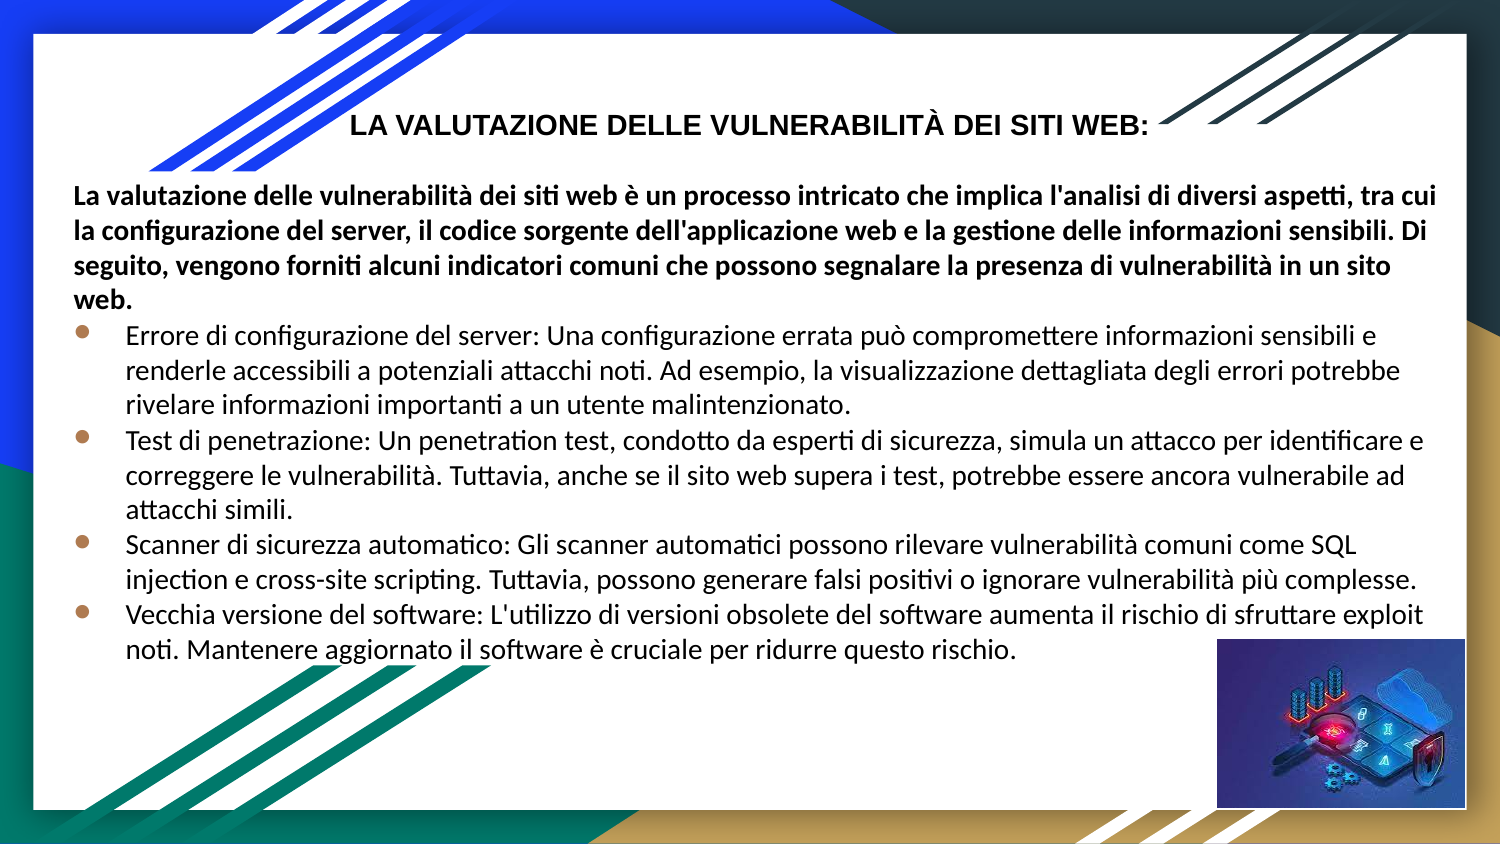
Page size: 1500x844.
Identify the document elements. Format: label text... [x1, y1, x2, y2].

subtitle La valutazione delle vulnerabilità dei siti web è un processo intricato che implica l'analisi di diversi aspetti, tra cui la configurazione del server, il codice sorgente dell'applicazione web e la gestione delle informazioni sensibili. Di seguito, vengono forniti alcuni indicatori comuni che possono segnalare la presenza di vulnerabilità in un sito web. Errore di configurazione del server: Una configurazione errata può compromettere informazioni sensibili e renderle accessibili a potenziali attacchi noti. Ad esempio, la visualizzazione dettagliata degli errori potrebbe rivelare informazioni importanti a un utente malintenzionato. Test di penetrazione: Un penetration test, condotto da esperti di sicurezza, simula un attacco per identificare e correggere le vulnerabilità. Tuttavia, anche se il sito web supera i test, potrebbe essere ancora vulnerabile ad attacchi simili. Scanner di sicurezza automatico: Gli scanner automatici possono rilevare vulnerabilità comuni come SQL injection e cross-site scripting. Tuttavia, possono generare falsi positivi o ignorare vulnerabilità più complesse. Vecchia versione del software: L'utilizzo di versioni obsolete del software aumenta il rischio di sfruttare exploit noti. Mantenere aggiornato il software è cruciale per ridurre questo rischio. [35, 91, 1465, 706]
title LA VALUTAZIONE DELLE VULNERABILITÀ DEI SITI WEB: [248, 51, 1252, 196]
picture [1217, 639, 1465, 808]
